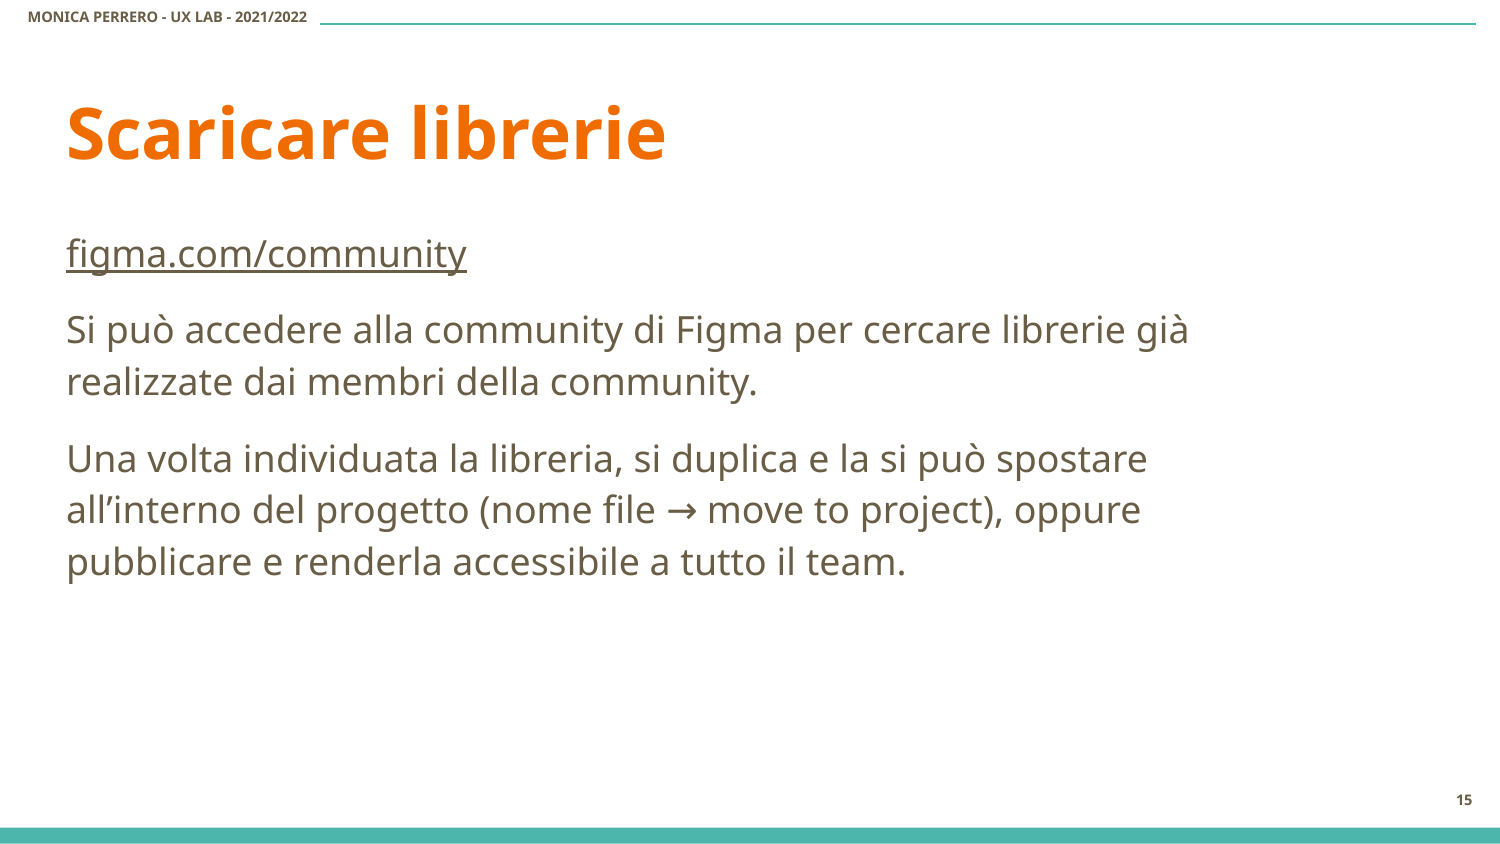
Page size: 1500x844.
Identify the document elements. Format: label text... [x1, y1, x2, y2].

title Scaricare librerie [51, 72, 1449, 189]
list figma.com/community Si può accedere alla community di Figma per cercare librerie già realizzate dai membri della community. Una volta individuata la libreria, si duplica e la si può spostare all’interno del progetto (nome file → move to project), oppure pubblicare e renderla accessibile a tutto il team. [51, 207, 1327, 750]
slide_number ‹#› [1397, 768, 1488, 834]
